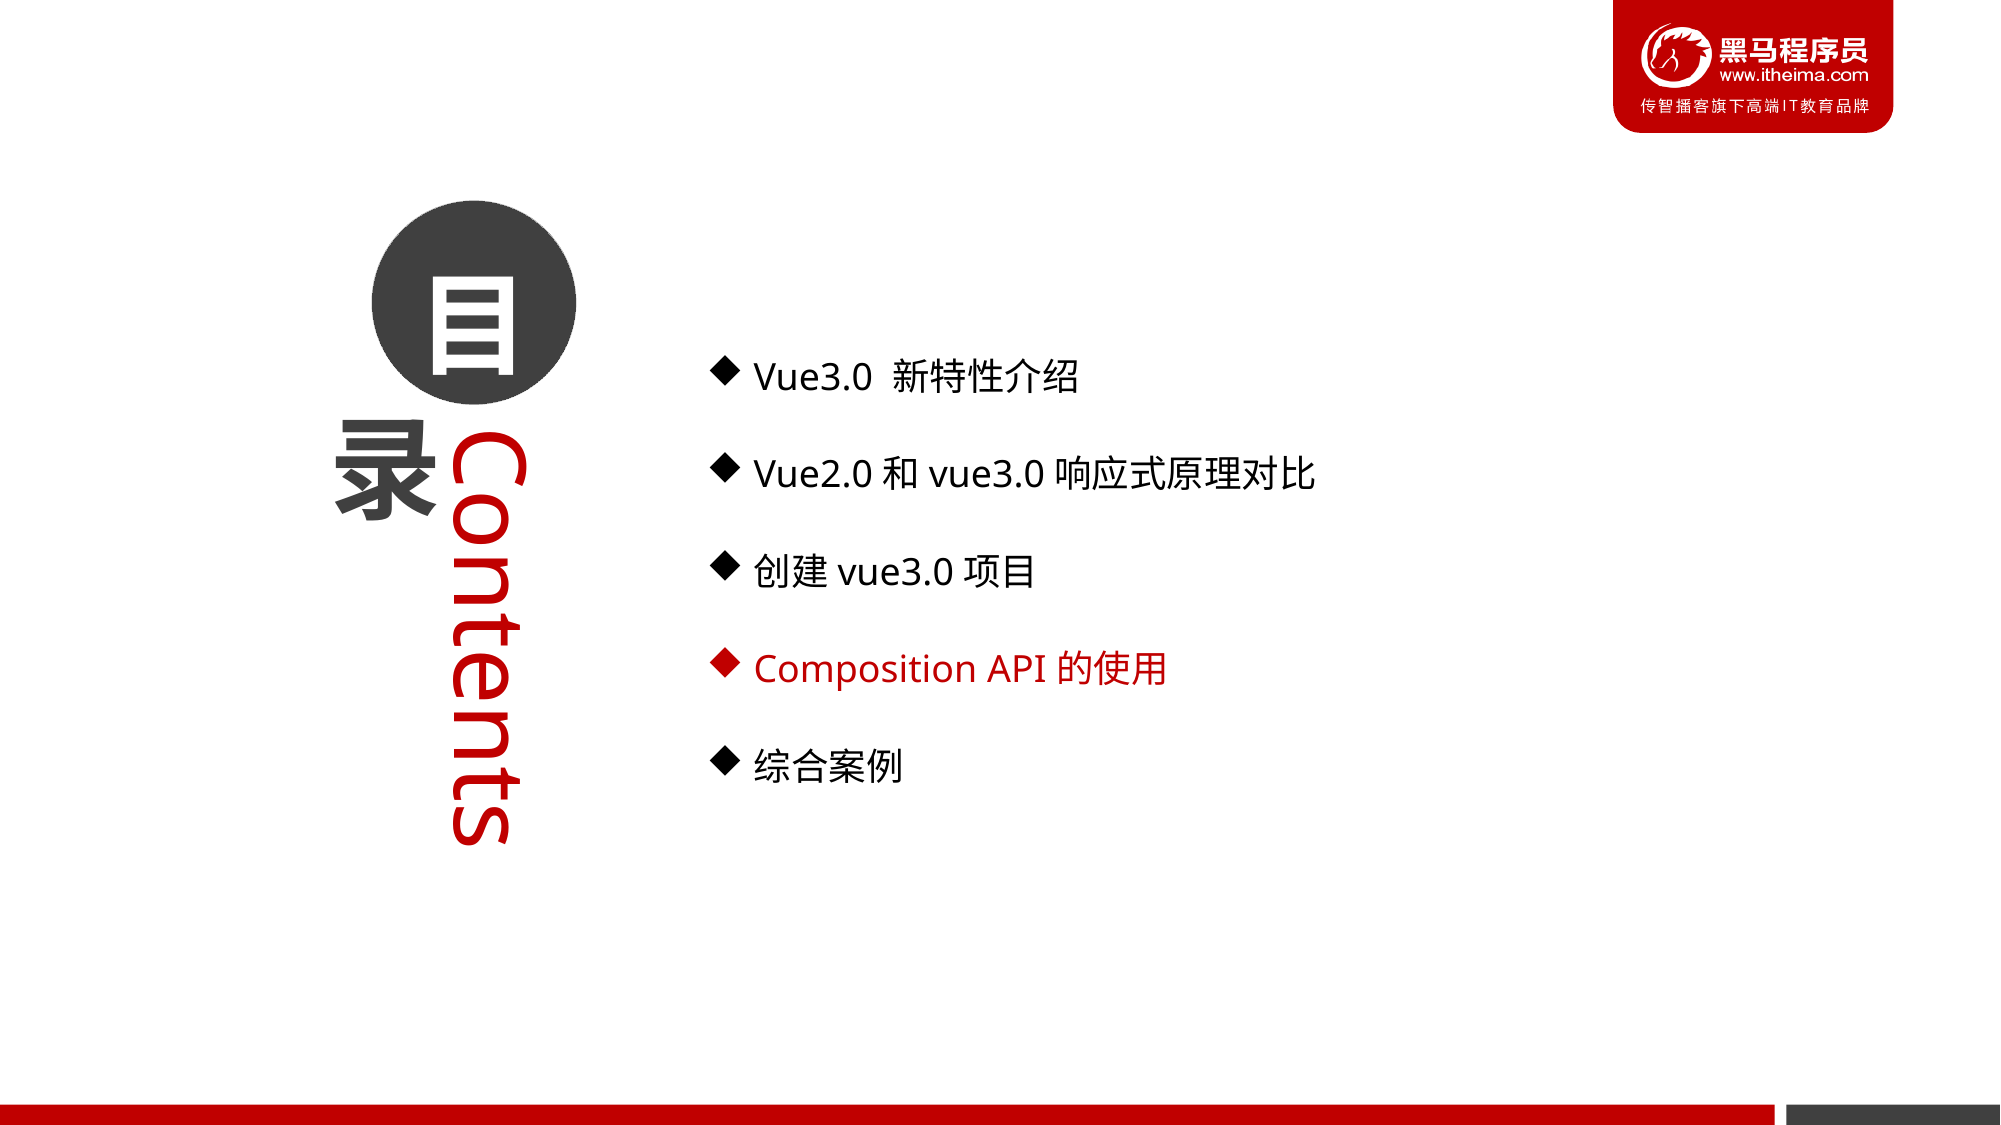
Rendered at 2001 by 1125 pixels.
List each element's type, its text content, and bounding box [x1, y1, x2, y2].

picture [1616, 11, 1894, 125]
list Vue3.0 新特性介绍 Vue2.0和vue3.0响应式原理对比 创建vue3.0项目 Composition API的使用 综合案例 [691, 300, 1724, 825]
